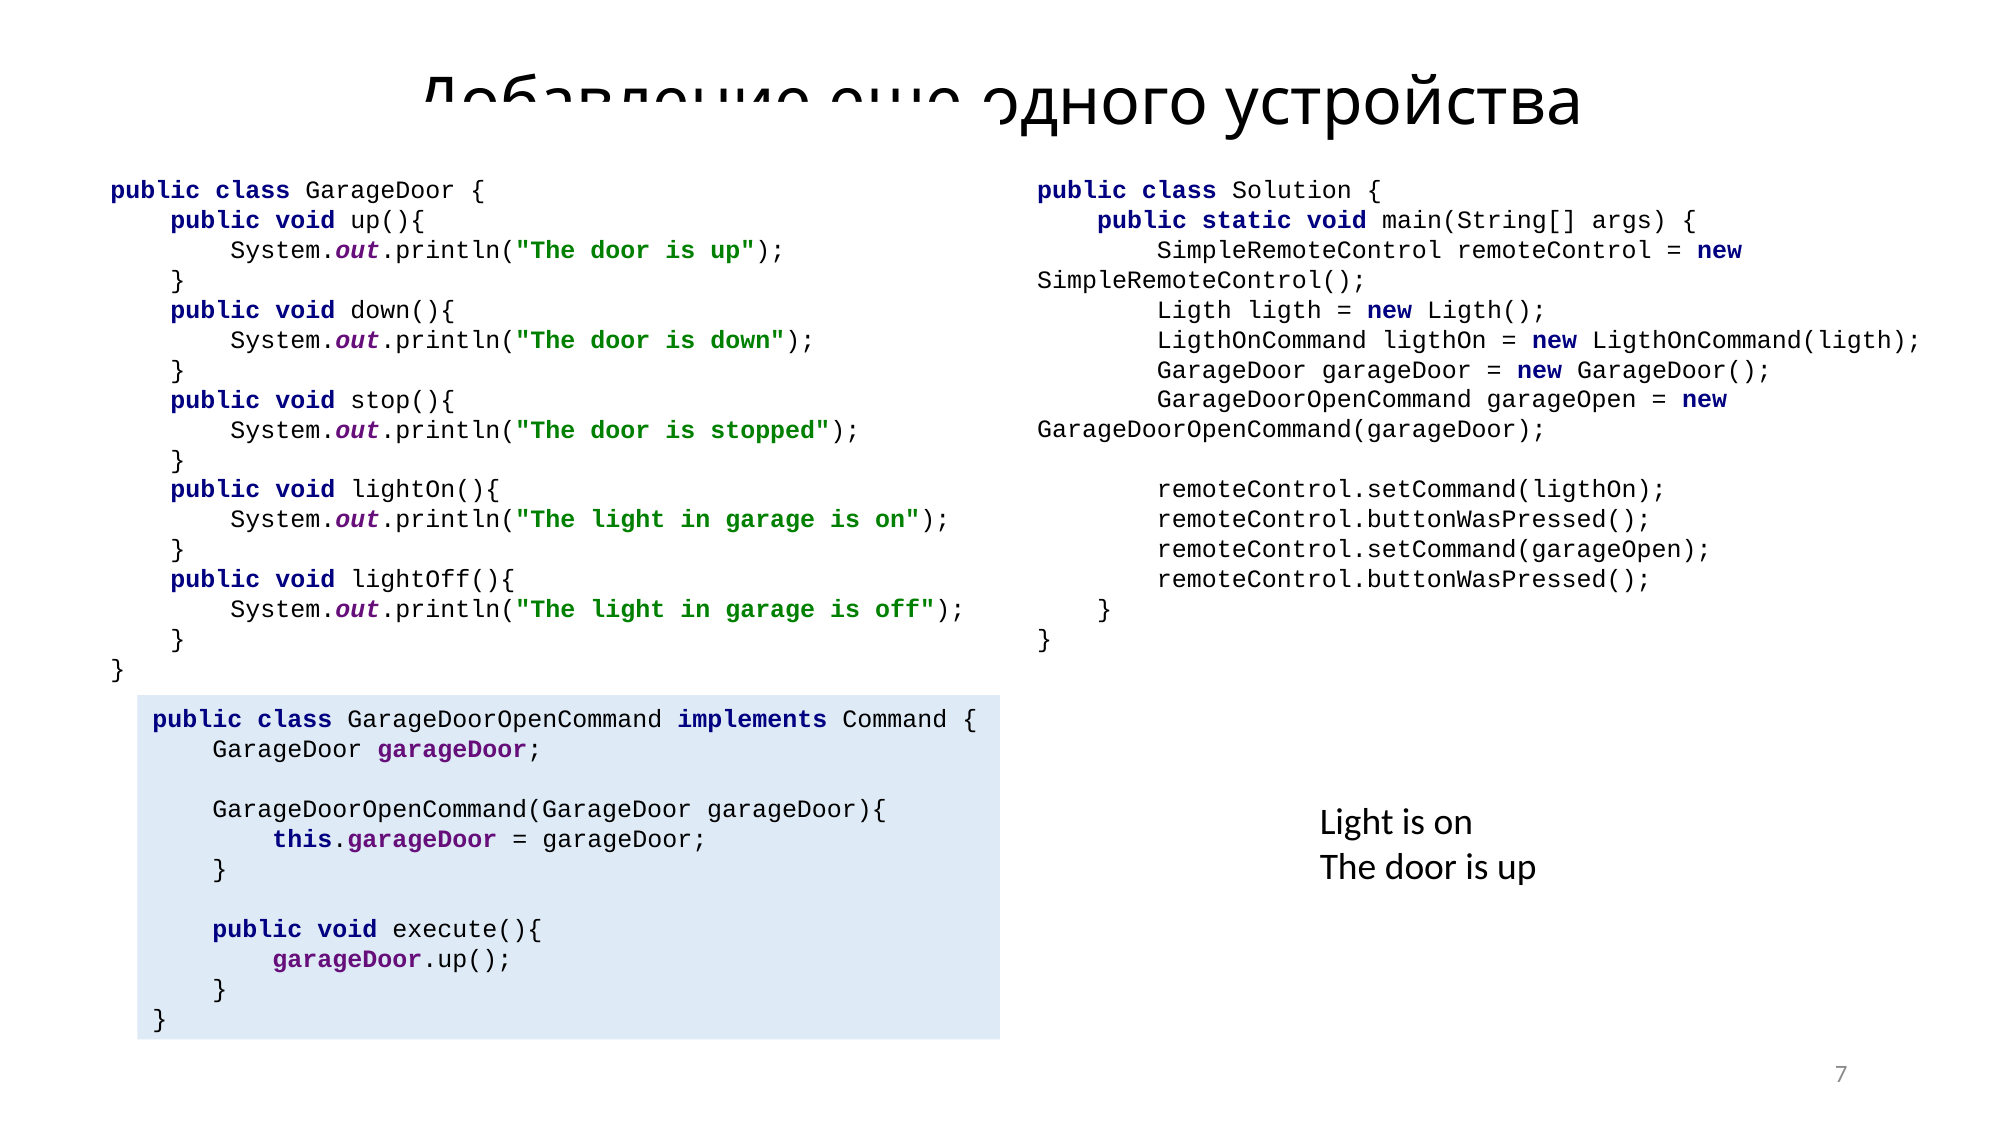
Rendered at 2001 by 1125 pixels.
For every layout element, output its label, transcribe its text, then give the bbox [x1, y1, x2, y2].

text_box public class Solution { public static void main(String[] args) { SimpleRemoteControl remoteControl = new SimpleRemoteControl(); Ligth ligth = new Ligth(); LigthOnCommand ligthOn = new LigthOnCommand(ligth); GarageDoor garageDoor = new GarageDoor(); GarageDoorOpenCommand garageOpen = new GarageDoorOpenCommand(garageDoor); remoteControl.setCommand(ligthOn); remoteControl.buttonWasPressed(); remoteControl.setCommand(garageOpen); remoteControl.buttonWasPressed(); } } [1022, 165, 1963, 660]
slide_number 7 [1412, 1042, 1863, 1103]
text_box public class GarageDoorOpenCommand implements Command { GarageDoor garageDoor; GarageDoorOpenCommand(GarageDoor garageDoor){ this.garageDoor = garageDoor; } public void execute(){ garageDoor.up(); } } [137, 695, 1000, 1040]
title Добавление еще одного устройства [137, 59, 1863, 148]
list public class GarageDoor { public void up(){ System.out.println("The door is up"); } public void down(){ System.out.println("The door is down"); } public void stop(){ System.out.println("The door is stopped"); } public void lightOn(){ System.out.println("The light in garage is on"); } public void lightOff(){ System.out.println("The light in garage is off"); } } [95, 101, 1000, 755]
text_box Light is on The door is up [1305, 789, 1600, 894]
